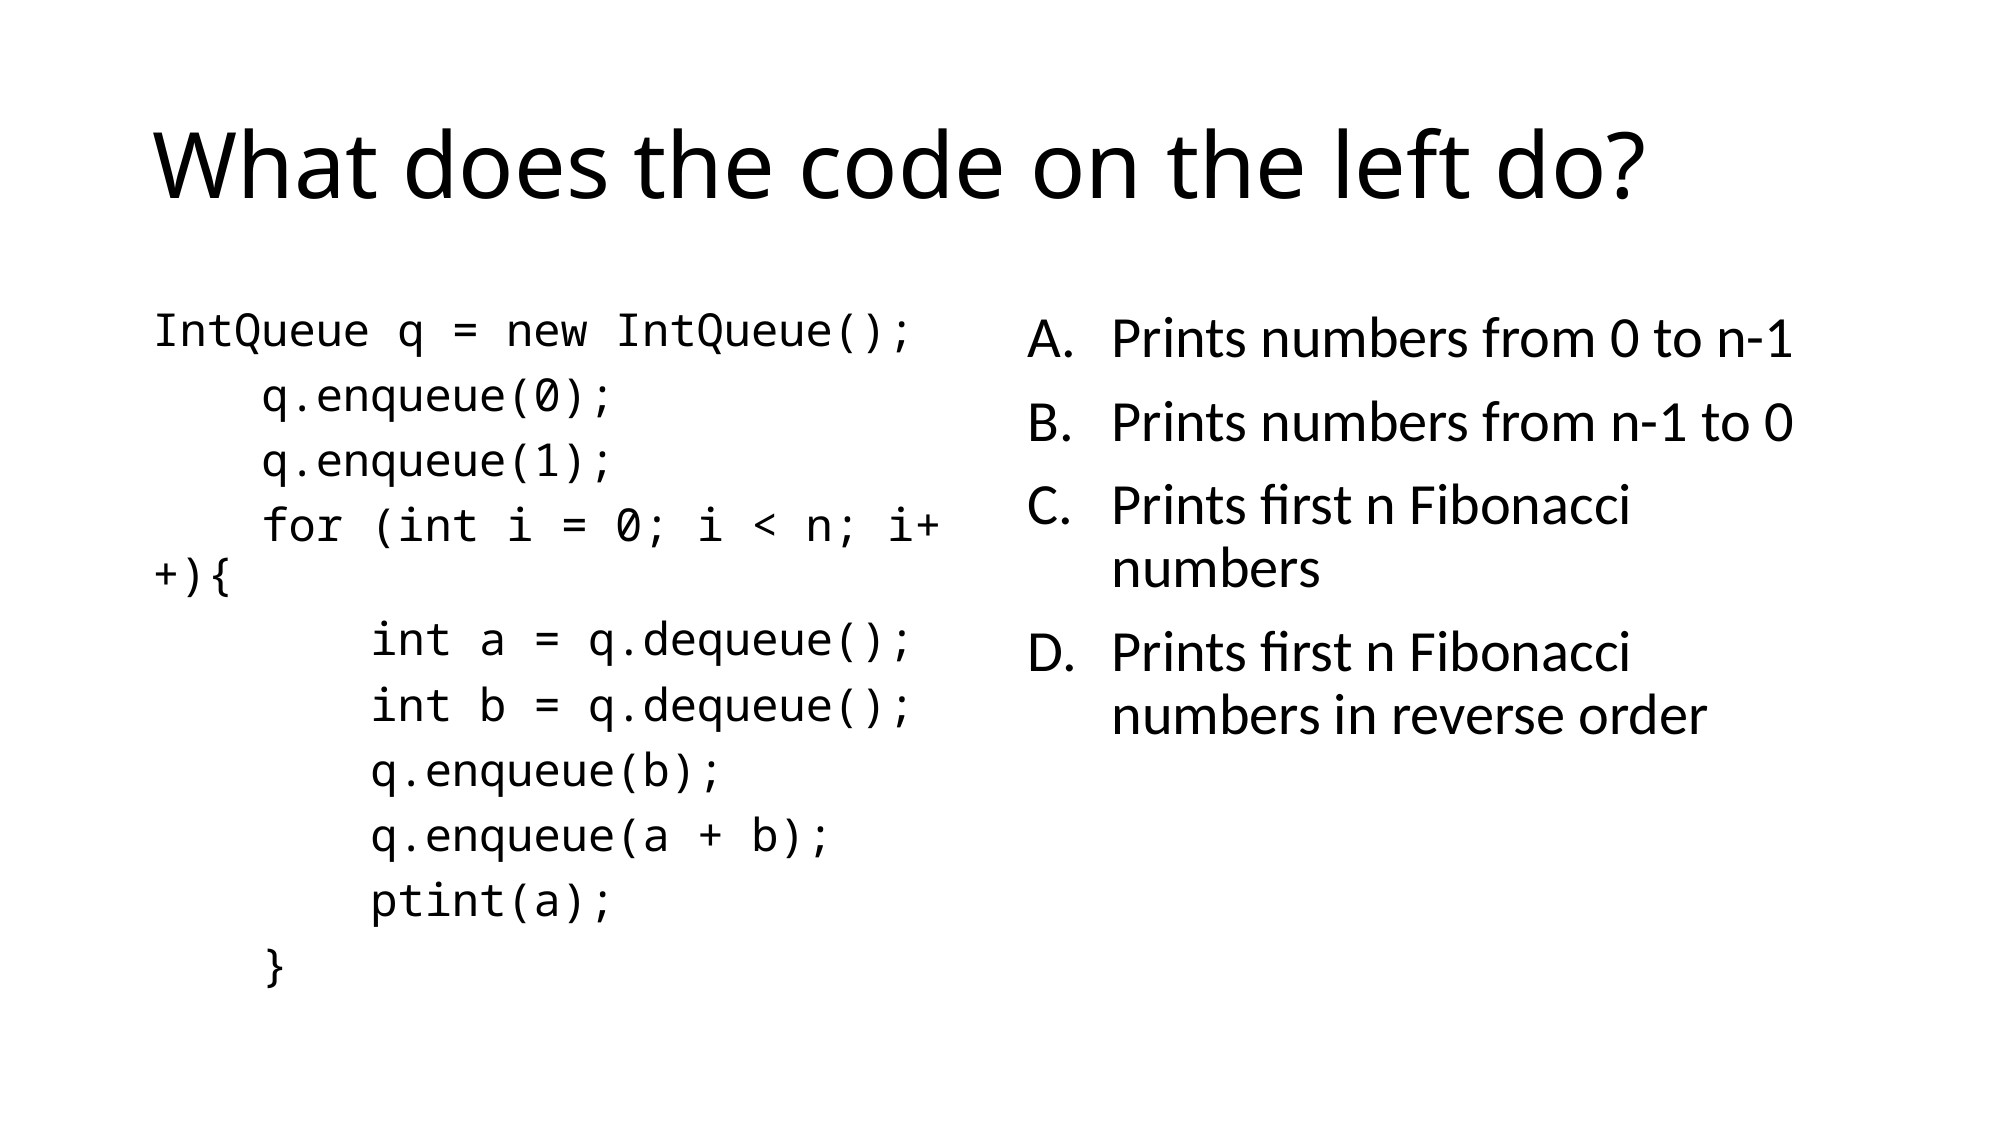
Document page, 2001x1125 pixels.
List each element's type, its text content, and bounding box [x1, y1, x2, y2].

list Prints numbers from 0 to n-1 Prints numbers from n-1 to 0 Prints first n Fibonacci numbers Prints first n Fibonacci numbers in reverse order [1012, 299, 1863, 1014]
title What does the code on the left do? [137, 59, 1863, 278]
list IntQueue q = new IntQueue(); q.enqueue(0); q.enqueue(1); for (int i = 0; i < n; i++){ int a = q.dequeue(); int b = q.dequeue(); q.enqueue(b); q.enqueue(a + b); ptint(a); } [137, 299, 988, 1014]
